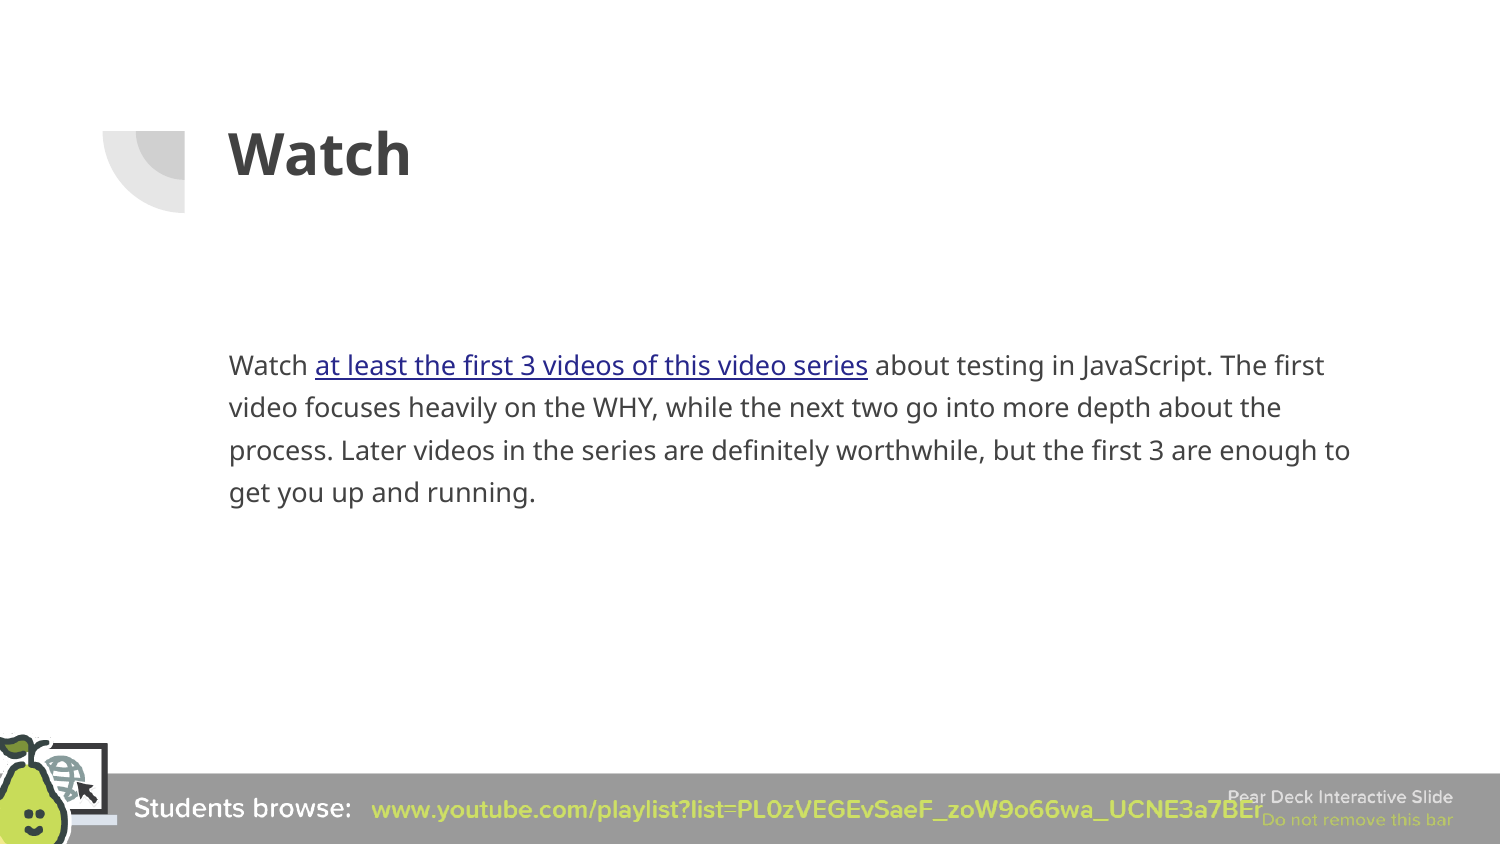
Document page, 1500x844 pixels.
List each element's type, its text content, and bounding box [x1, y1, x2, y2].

picture [0, 726, 1500, 844]
title Watch [213, 98, 1368, 263]
list Watch at least the first 3 videos of this video series about testing in JavaScript. The first video focuses heavily on the WHY, while the next two go into more depth about the process. Later videos in the series are definitely worthwhile, but the first 3 are enough to get you up and running. [213, 326, 1368, 724]
